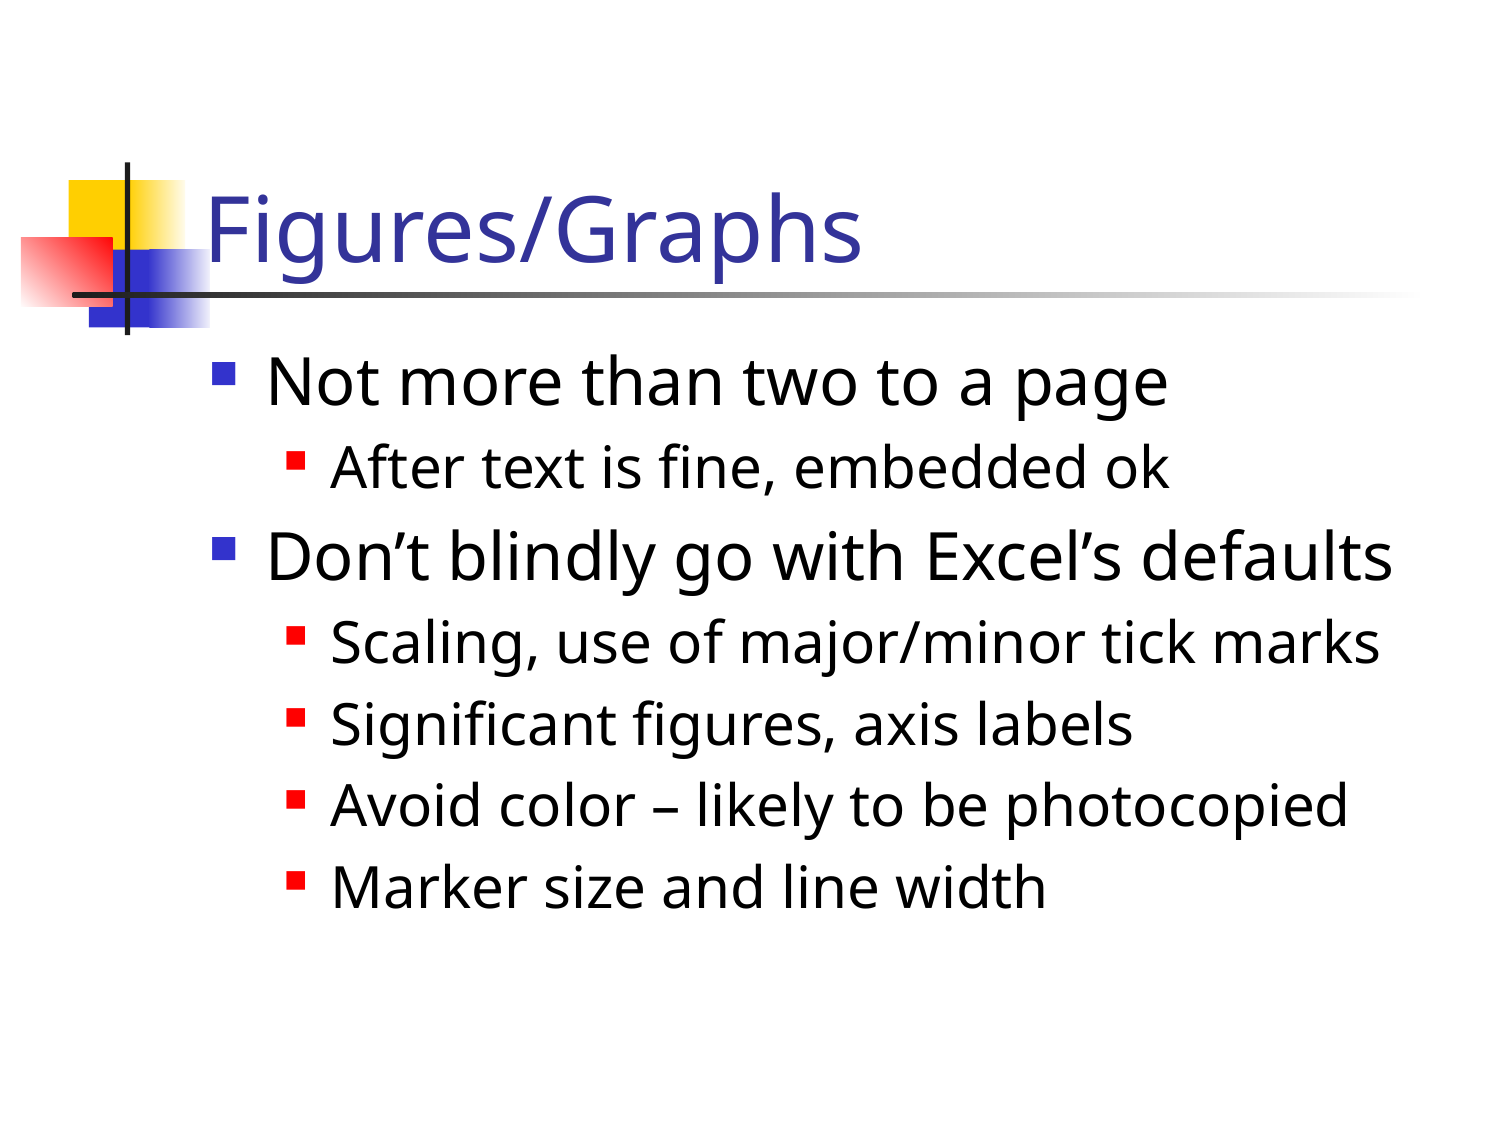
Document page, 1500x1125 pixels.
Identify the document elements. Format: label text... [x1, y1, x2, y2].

title Figures/Graphs [188, 101, 1468, 289]
list Not more than two to a page After text is fine, embedded ok Don’t blindly go with Excel’s defaults Scaling, use of major/minor tick marks Significant figures, axis labels Avoid color – likely to be photocopied Marker size and line width [193, 331, 1469, 1006]
